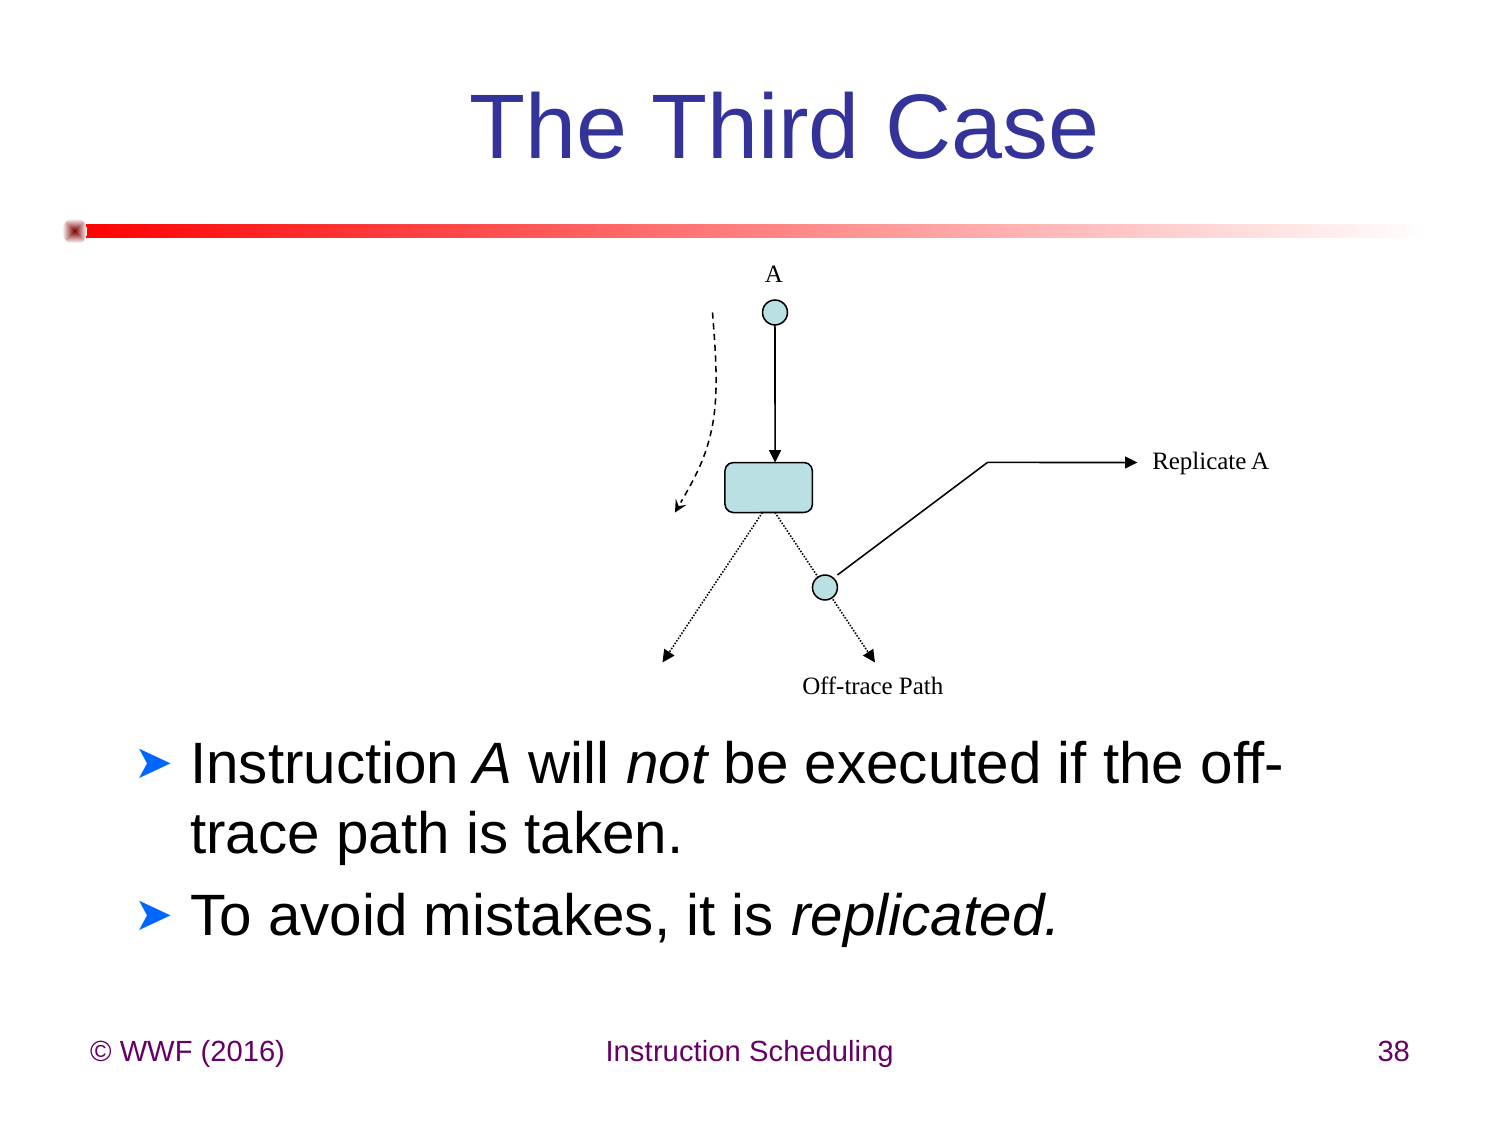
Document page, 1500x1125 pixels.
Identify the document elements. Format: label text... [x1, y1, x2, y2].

text_box A [749, 249, 825, 295]
text_box [662, 648, 675, 663]
list Instruction A will not be executed if the off-trace path is taken. To avoid mistakes, it is replicated. [118, 626, 1332, 1125]
text_box [768, 324, 782, 463]
text_box [675, 312, 717, 513]
text_box [812, 575, 838, 601]
text_box Replicate A [1137, 437, 1425, 483]
text_box [724, 462, 813, 513]
title The Third Case [174, 82, 1396, 162]
text_box [987, 456, 1137, 469]
text_box [762, 299, 788, 325]
text_box [862, 648, 875, 662]
slide_number © WWF (2016) [75, 1024, 118, 1103]
slide_number 38 [1332, 1024, 1425, 1103]
text_box Off-trace Path [787, 662, 1075, 708]
